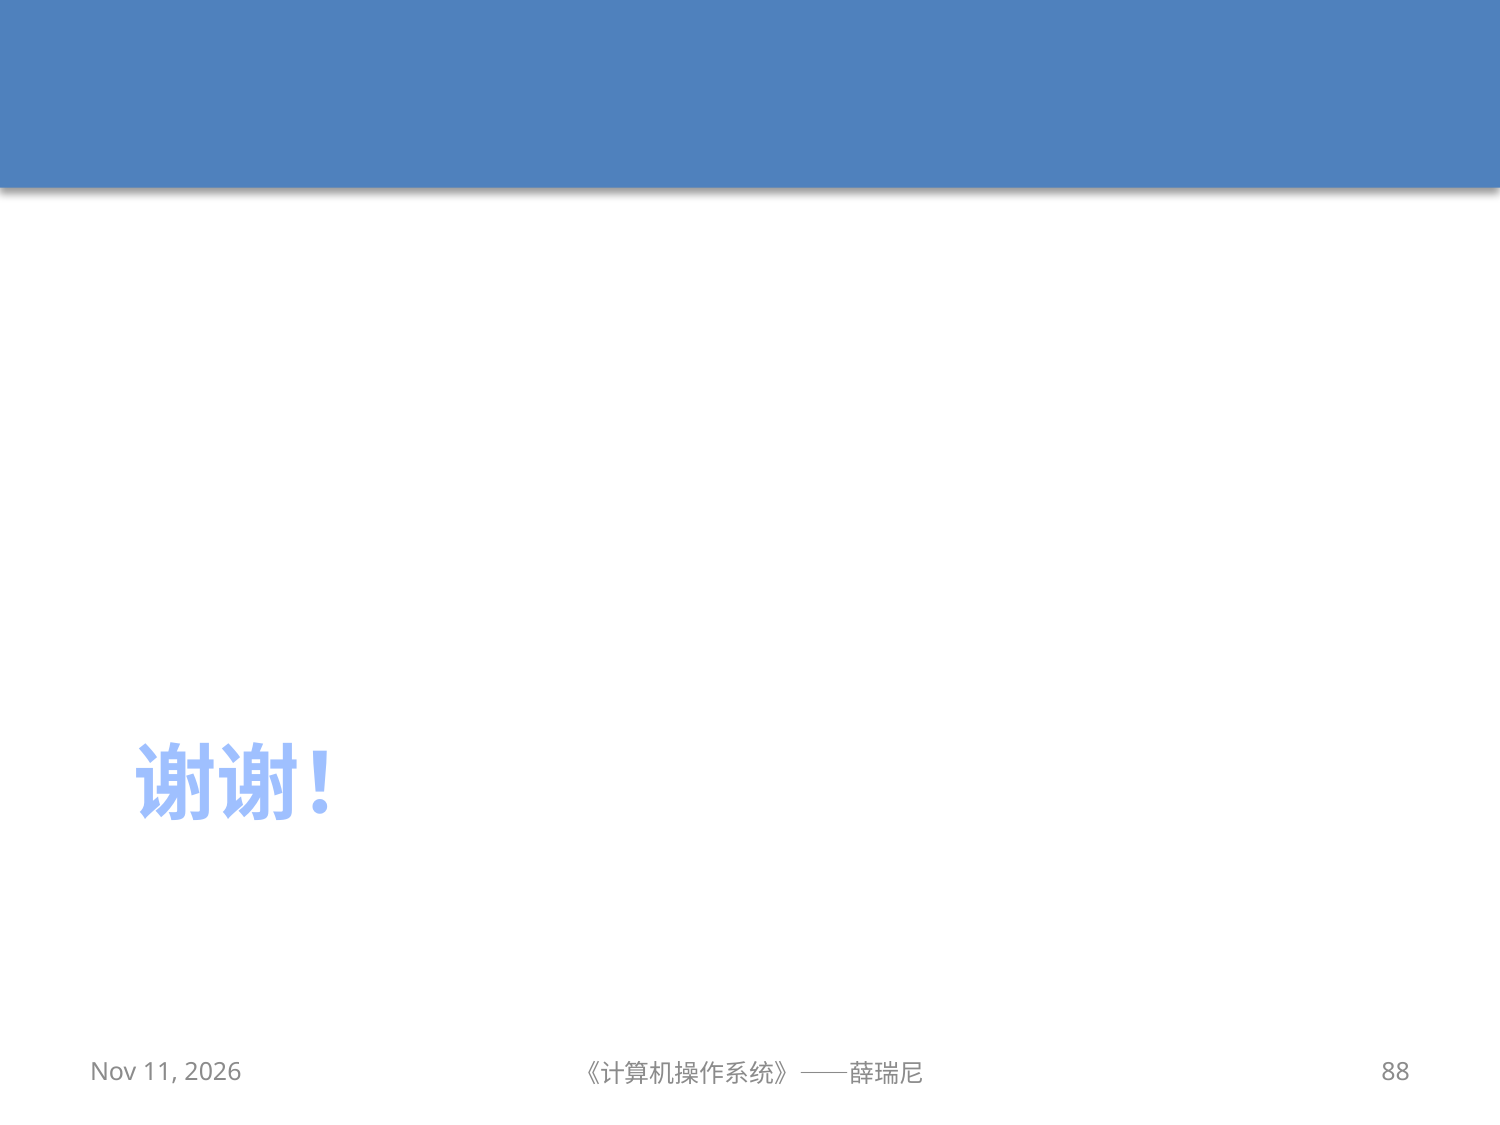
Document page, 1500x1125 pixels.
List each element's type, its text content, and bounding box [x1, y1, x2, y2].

footer 《计算机操作系统》——薛瑞尼 [512, 1042, 988, 1103]
title 谢谢！ [118, 722, 1394, 947]
slide_number 88 [1074, 1042, 1425, 1103]
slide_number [75, 1042, 425, 1103]
